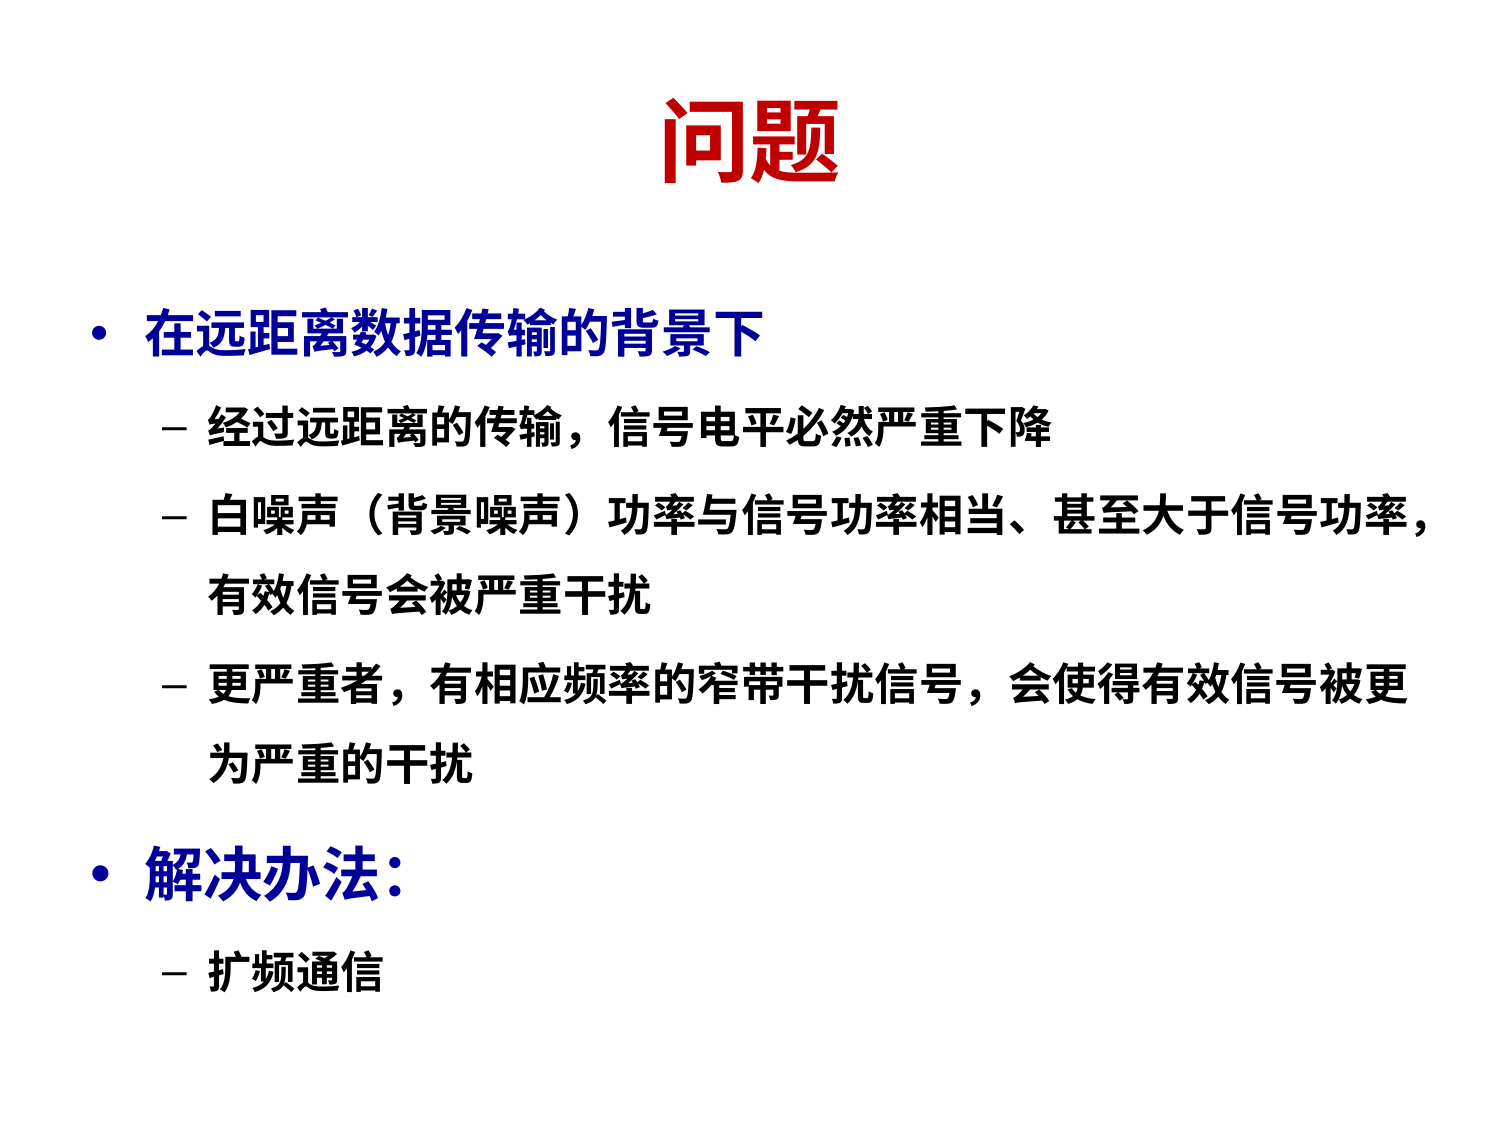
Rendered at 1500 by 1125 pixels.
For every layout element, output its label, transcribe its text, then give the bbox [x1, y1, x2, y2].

title 问题 [75, 45, 1425, 233]
list 在远距离数据传输的背景下 经过远距离的传输，信号电平必然严重下降 白噪声（背景噪声）功率与信号功率相当、甚至大于信号功率，有效信号会被严重干扰 更严重者，有相应频率的窄带干扰信号，会使得有效信号被更为严重的干扰 解决办法： 扩频通信 [75, 262, 1425, 1005]
